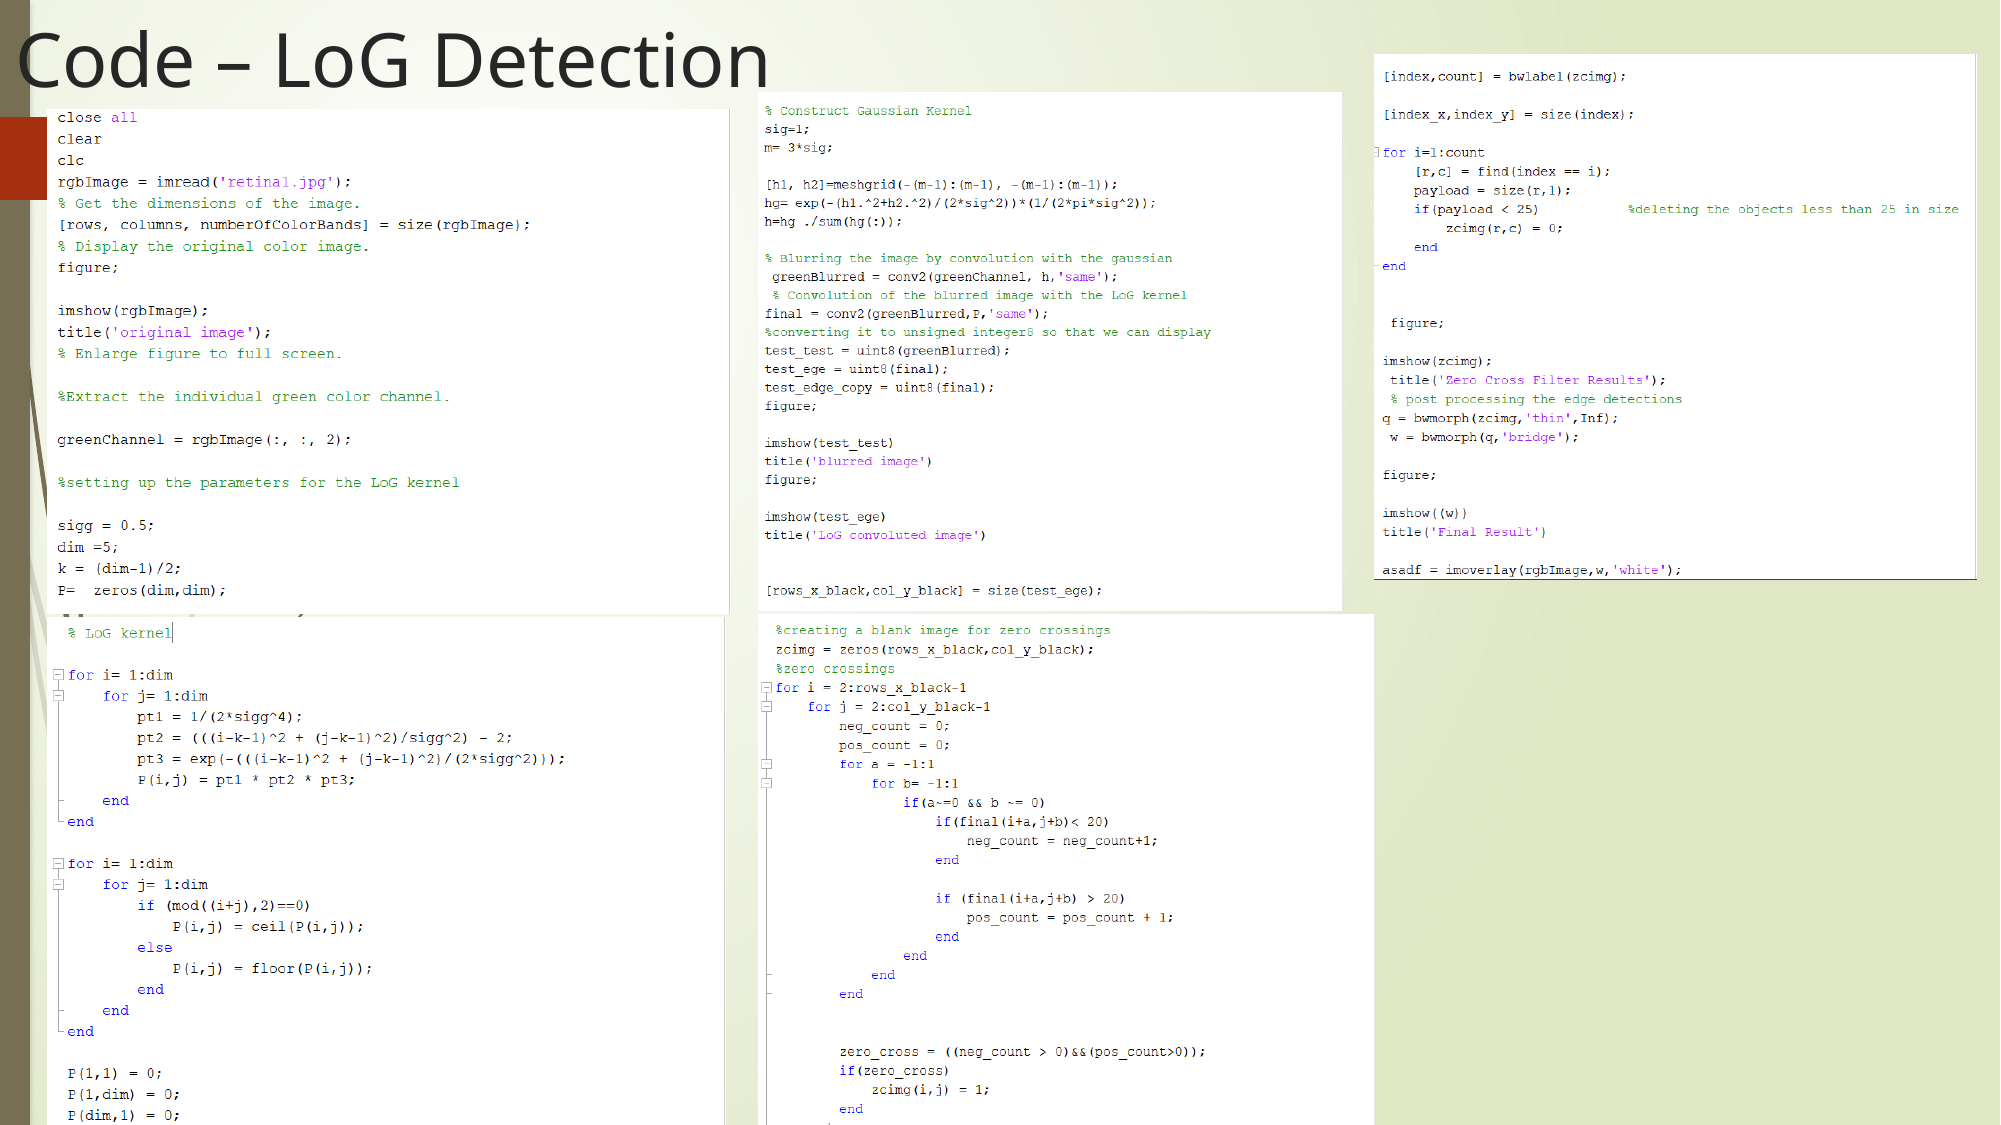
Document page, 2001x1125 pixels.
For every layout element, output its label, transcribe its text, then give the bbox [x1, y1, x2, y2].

picture [758, 613, 1375, 1125]
picture [1373, 54, 1977, 580]
picture [47, 109, 732, 615]
picture [47, 617, 726, 1125]
picture [758, 92, 1343, 612]
title Code – LoG Detection [0, 4, 1462, 215]
